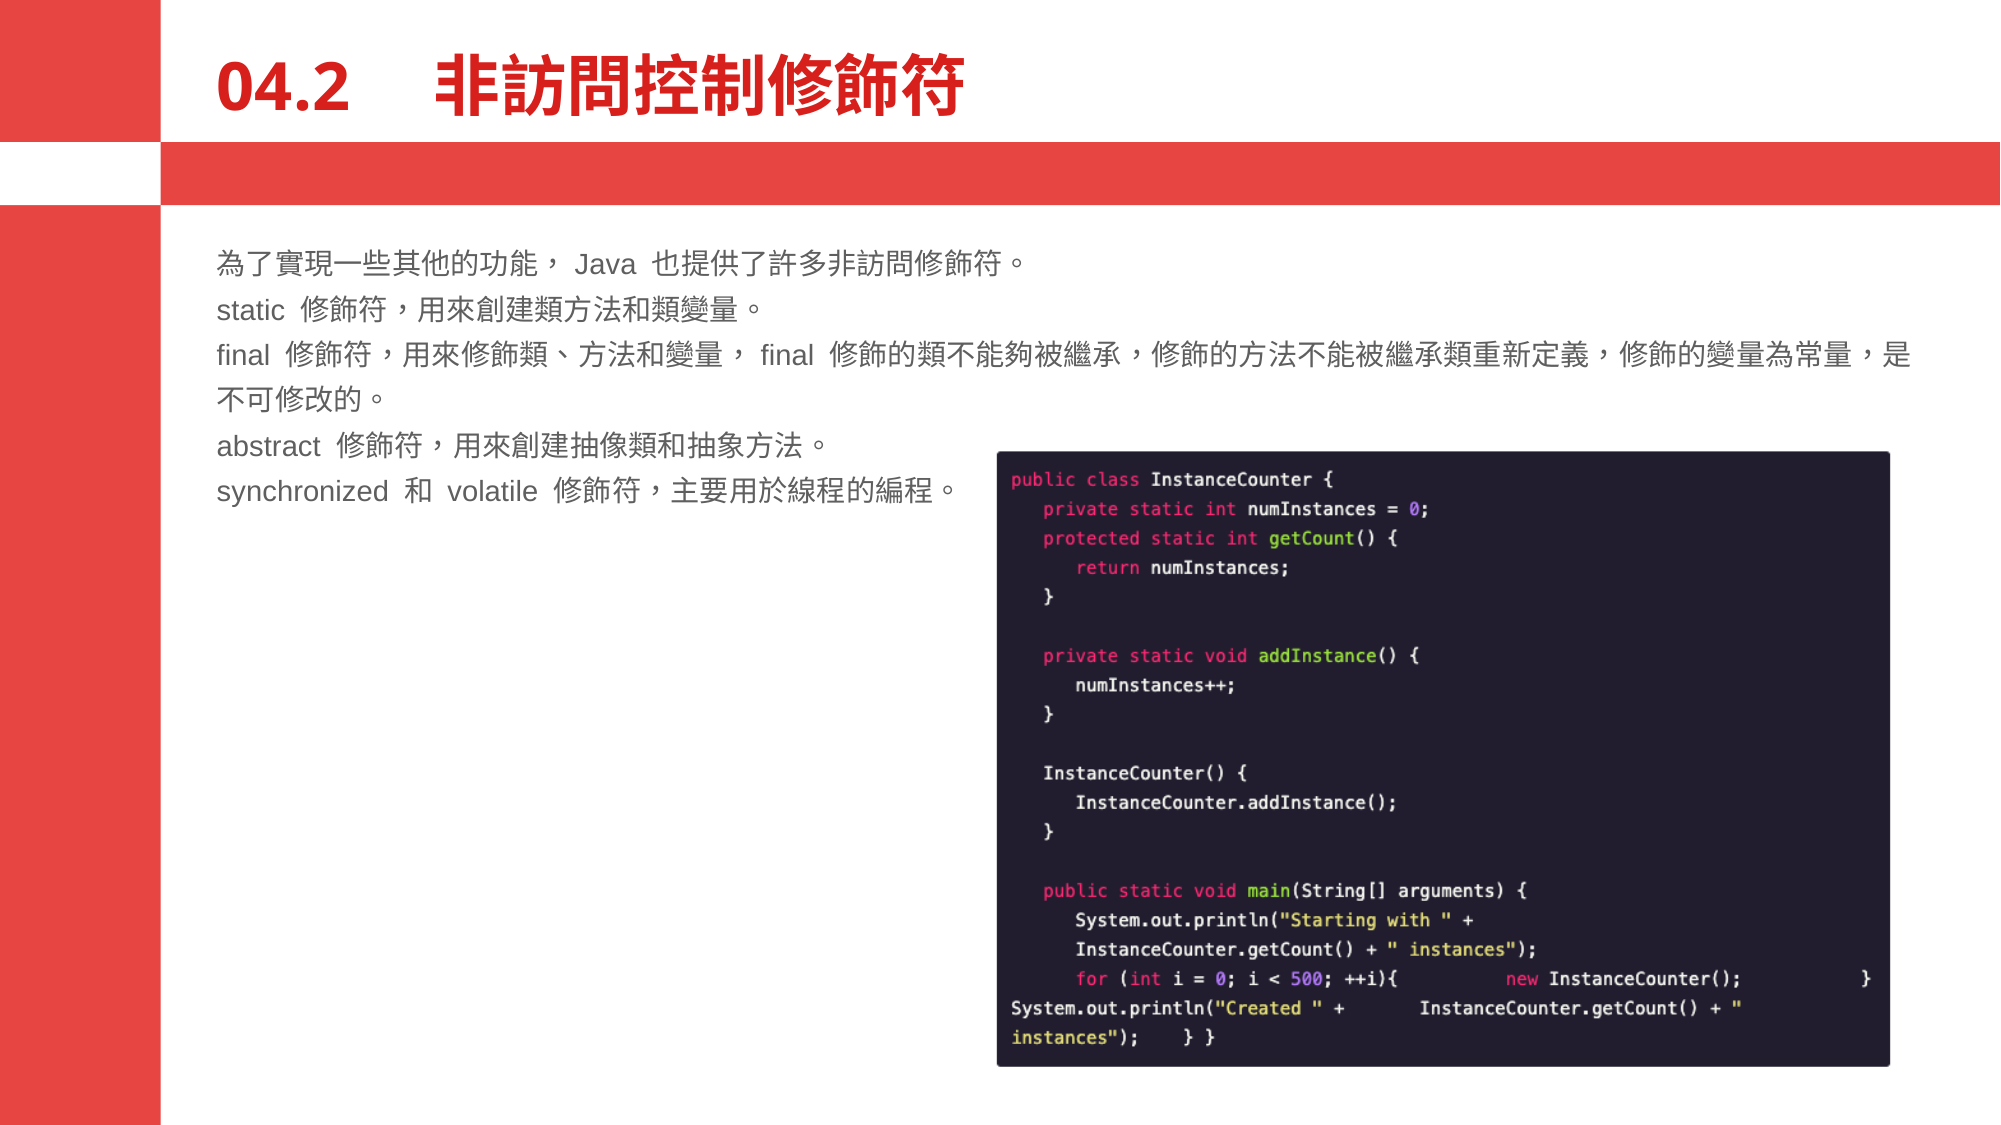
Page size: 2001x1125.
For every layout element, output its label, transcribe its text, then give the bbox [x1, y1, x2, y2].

text_box 為了實現一些其他的功能，Java 也提供了許多非訪問修飾符。 static 修飾符，用來創建類方法和類變量。 final 修飾符，用來修飾類、方法和變量，final 修飾的類不能夠被繼承，修飾的方法不能被繼承類重新定義，修飾的變量為常量，是不可修改的。 abstract 修飾符，用來創建抽像類和抽象方法。 synchronized 和 volatile 修飾符，主要用於線程的編程。 [201, 227, 1929, 515]
picture [983, 440, 1903, 1081]
title 04.2 非訪問控制修飾符 [201, 16, 1929, 133]
